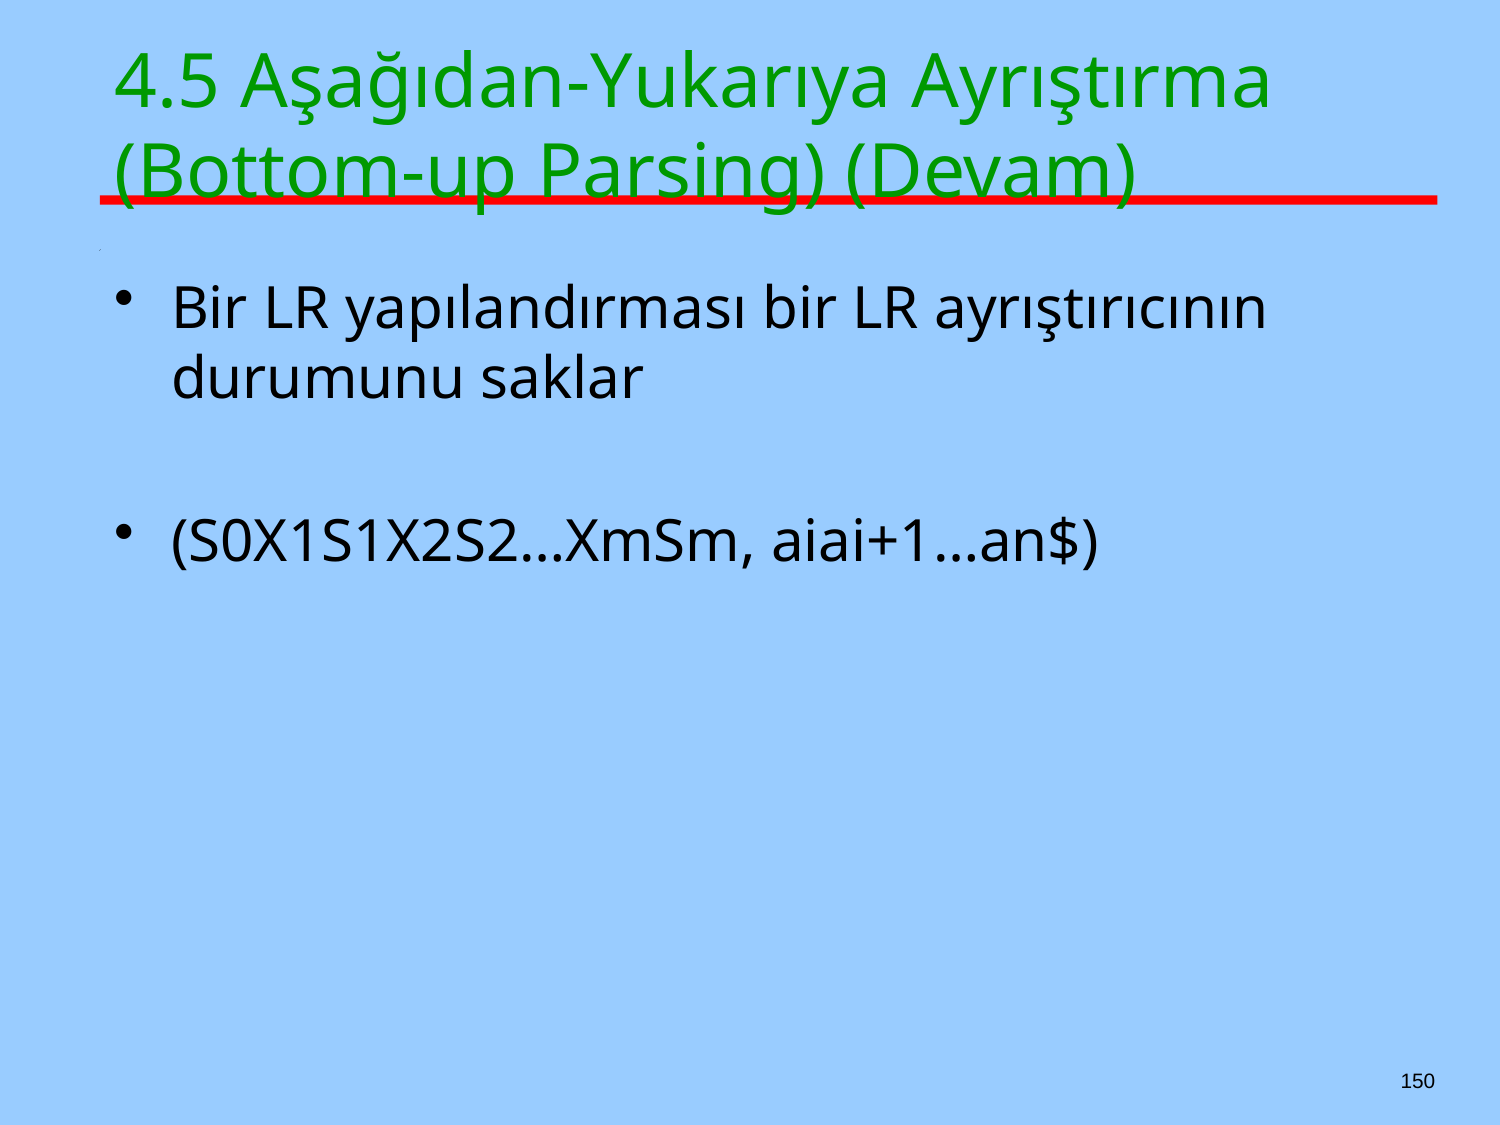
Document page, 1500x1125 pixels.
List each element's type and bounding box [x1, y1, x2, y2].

list [99, 262, 1438, 1013]
slide_number [1137, 1024, 1451, 1101]
title [99, 24, 1438, 251]
